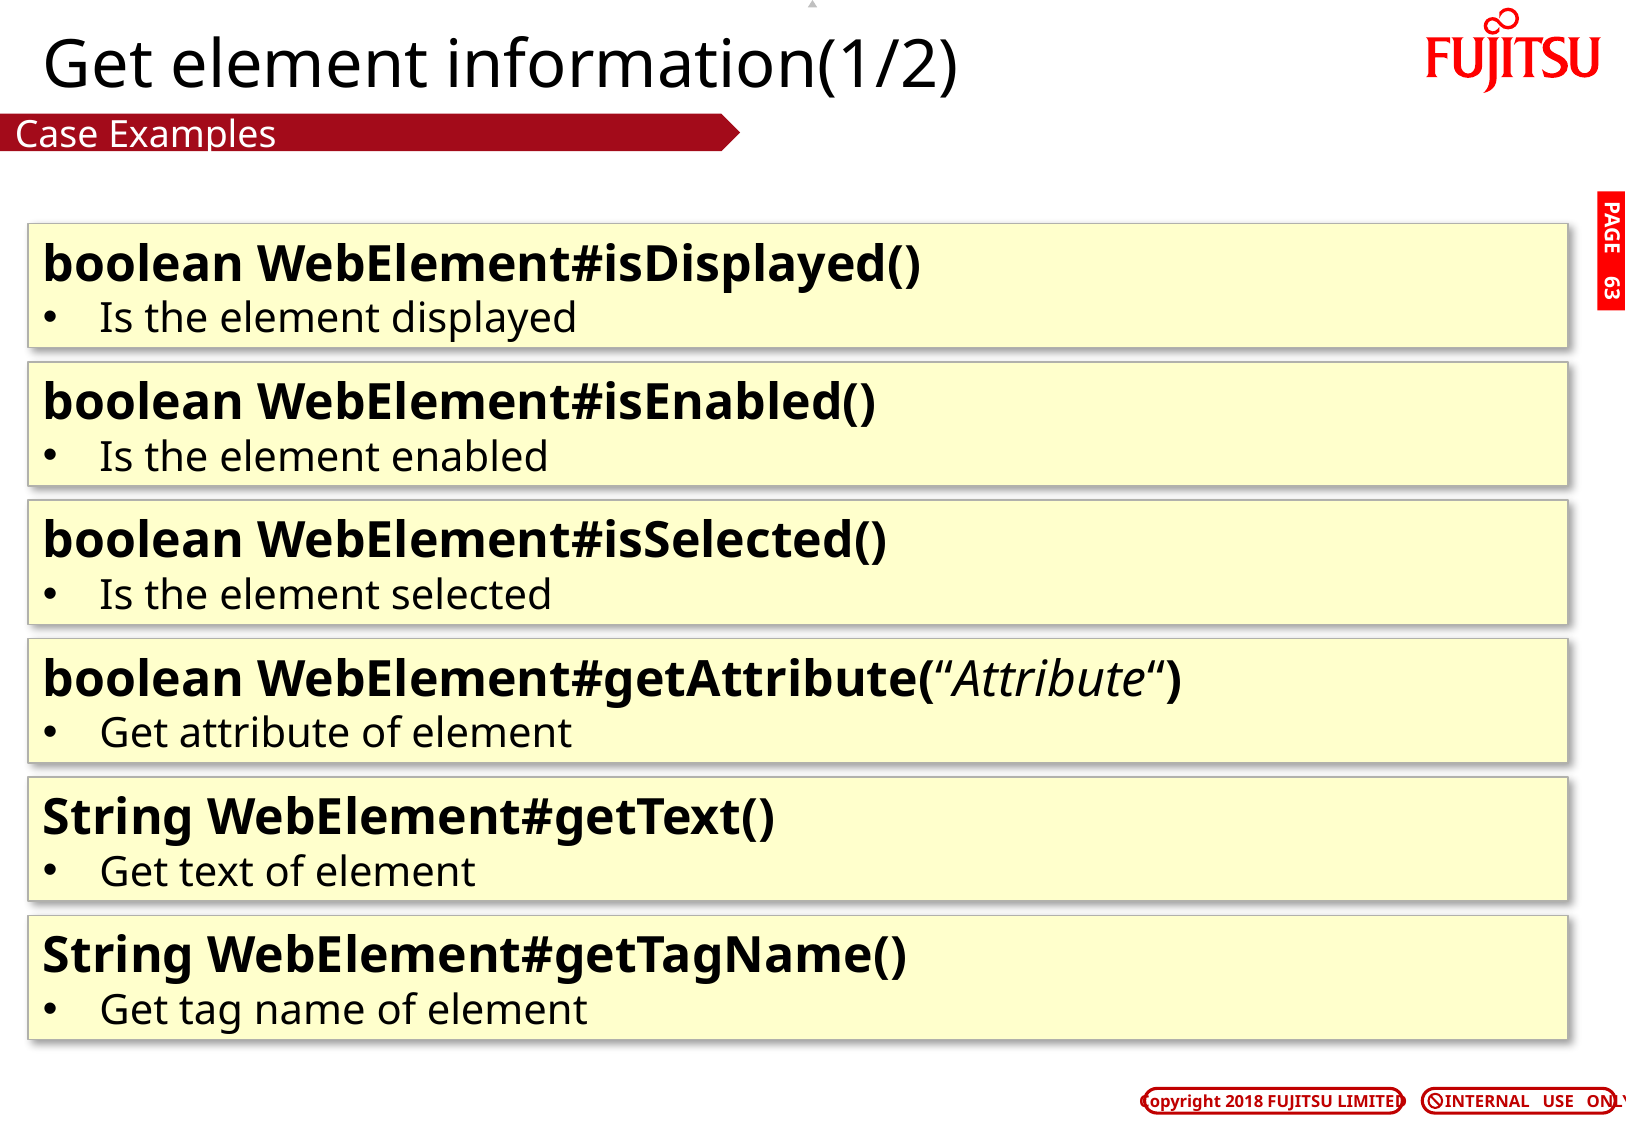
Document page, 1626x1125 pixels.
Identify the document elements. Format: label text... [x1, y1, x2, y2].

text_box String WebElement#getText() Get text of element [27, 777, 1569, 902]
title Get element information(1/2) [28, 28, 1404, 93]
slide_number PAGE 62 [1597, 191, 1625, 311]
text_box boolean WebElement#isEnabled() Is the element enabled [27, 361, 1569, 487]
text_box boolean WebElement#getAttribute(“Attribute“) Get attribute of element [27, 638, 1569, 763]
text_box boolean WebElement#isSelected() Is the element selected [27, 500, 1569, 625]
text_box boolean WebElement#isDisplayed() Is the element displayed [27, 223, 1569, 348]
text_box Case Examples [0, 111, 743, 154]
text_box String WebElement#getTagName() Get tag name of element [27, 915, 1569, 1040]
